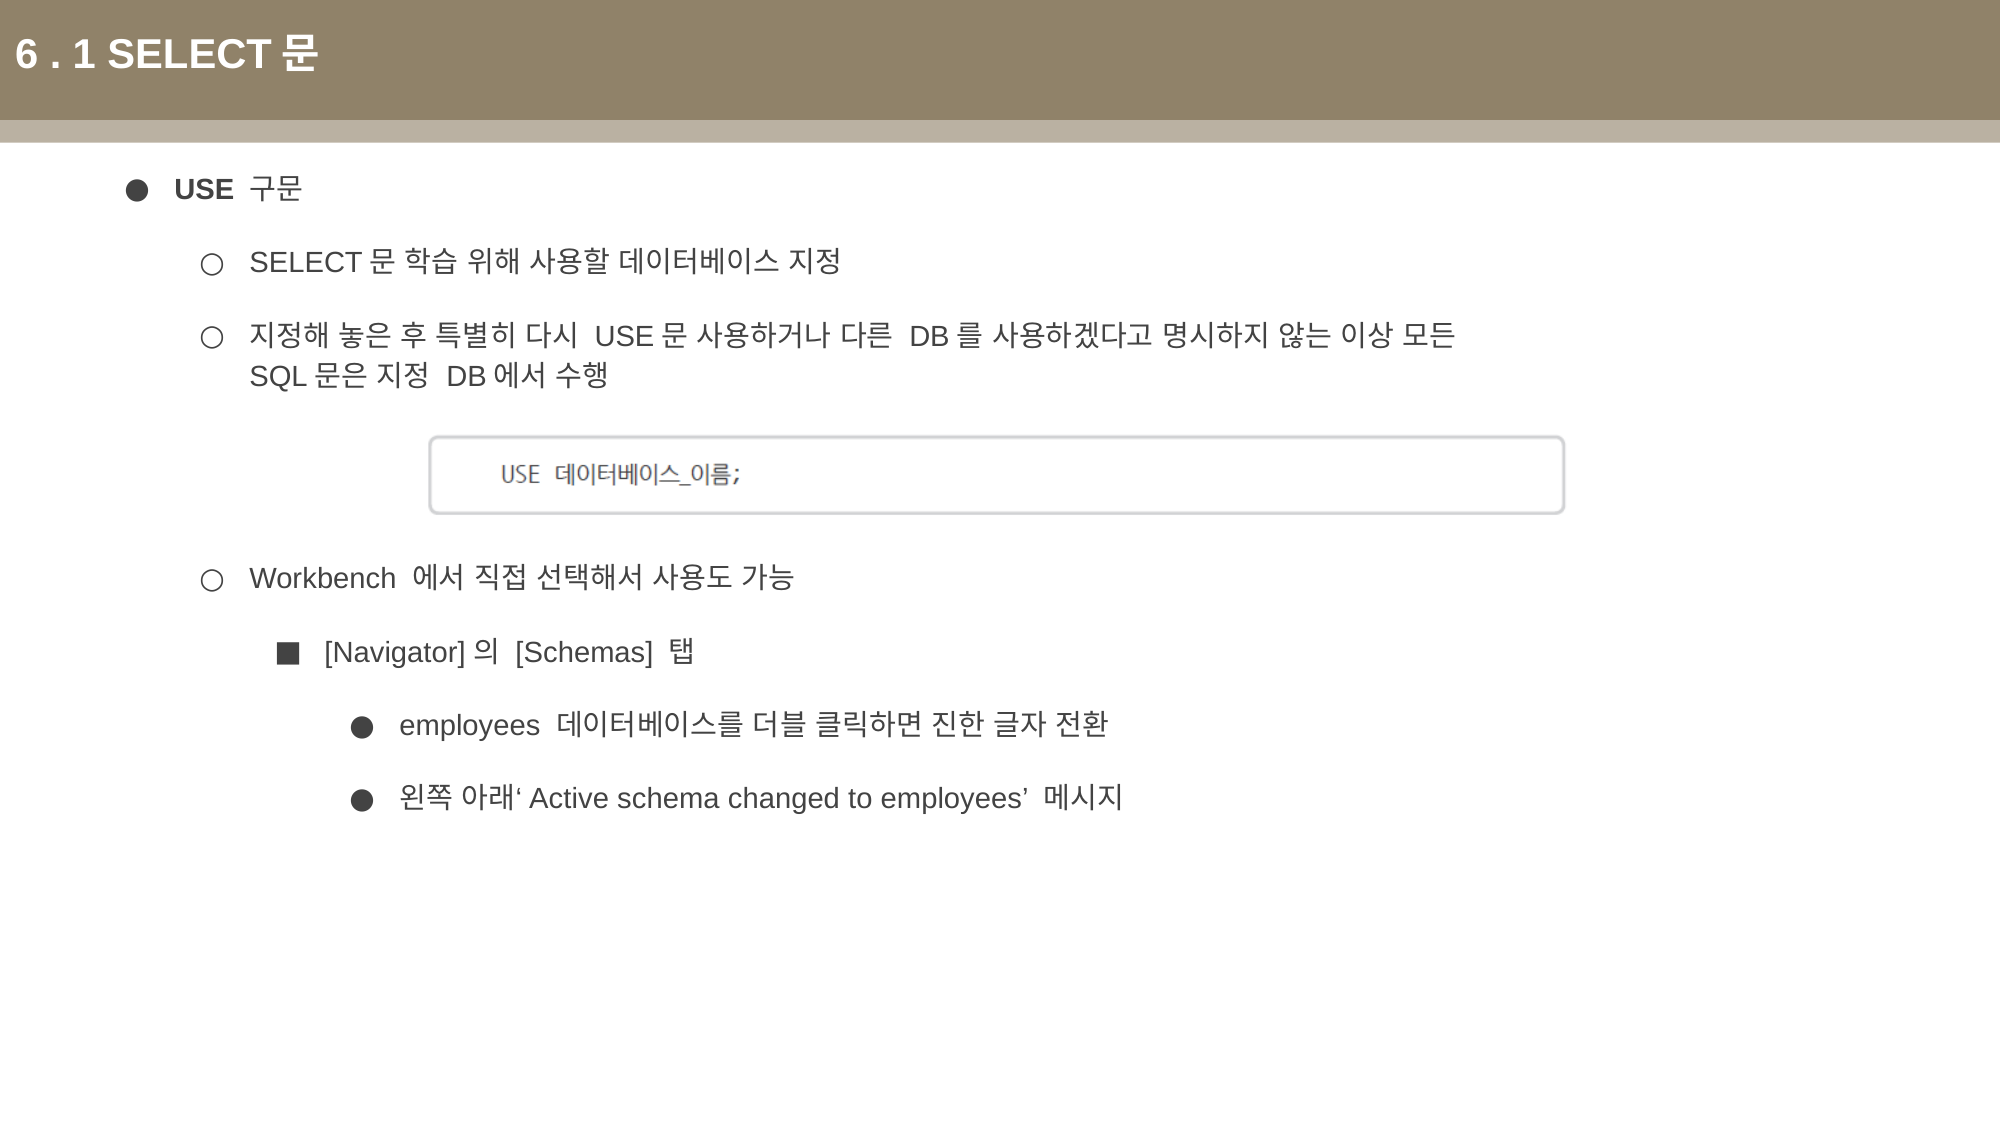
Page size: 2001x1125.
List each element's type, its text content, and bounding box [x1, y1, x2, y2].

list USE 구문 SELECT문 학습 위해 사용할 데이터베이스 지정 지정해 놓은 후 특별히 다시 USE문 사용하거나 다른 DB를 사용하겠다고 명시하지 않는 이상 모든 SQL문은 지정 DB에서 수행 Workbench 에서 직접 선택해서 사용도 가능 [Navigator]의 [Schemas] 탭 employees 데이터베이스를 더블 클릭하면 진한 글자 전환 왼쪽 아래‘Active schema changed to employees’ 메시지 [84, 149, 1510, 1088]
picture [412, 423, 1588, 538]
text_box 6 . 1 SELECT문 [0, 12, 1864, 138]
